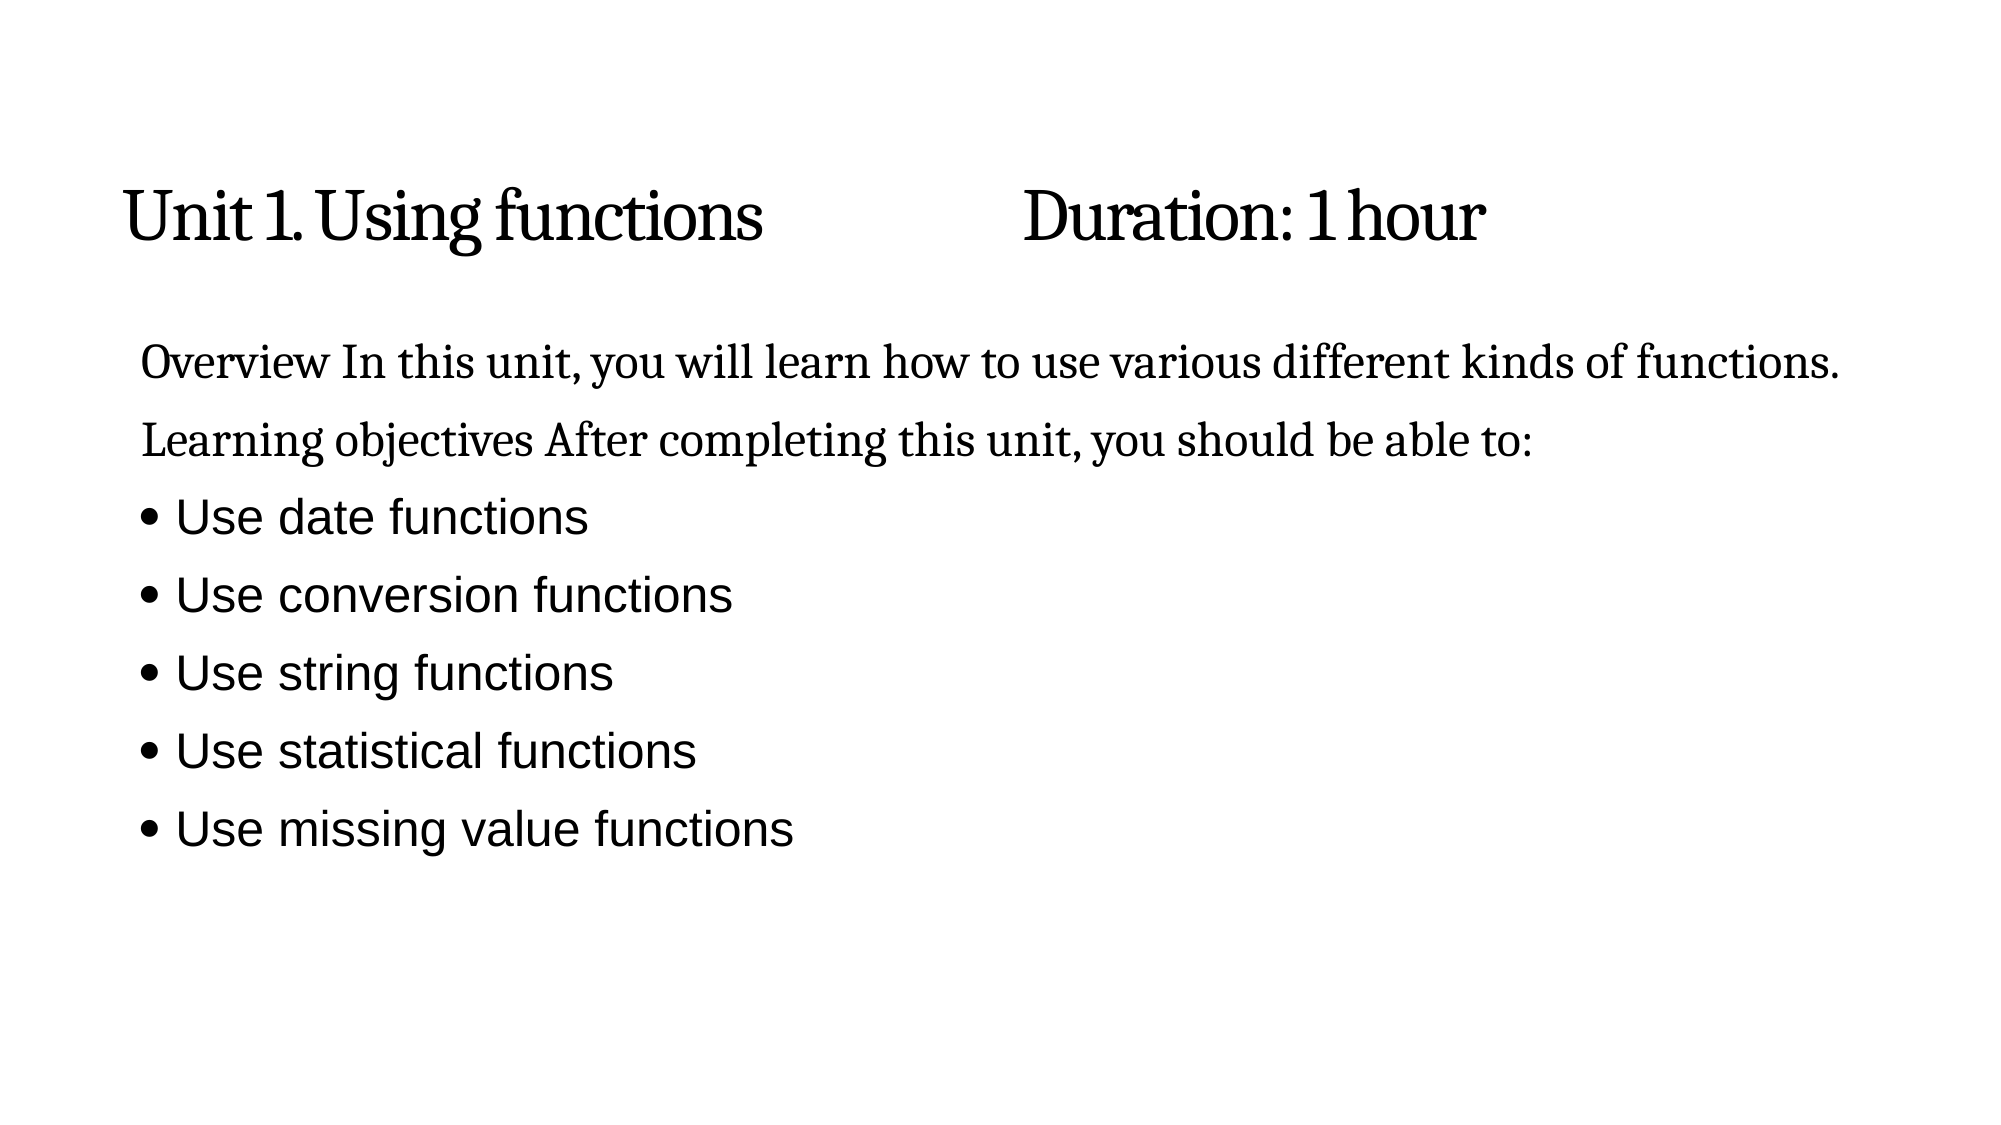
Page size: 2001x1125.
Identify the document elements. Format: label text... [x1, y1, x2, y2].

list Overview In this unit, you will learn how to use various different kinds of functions. Learning objectives After completing this unit, you should be able to:  Use date functions  Use conversion functions  Use string functions  Use statistical functions  Use missing value functions [111, 329, 1876, 948]
title Unit 1. Using functions Duration: 1 hour [107, 81, 1875, 354]
